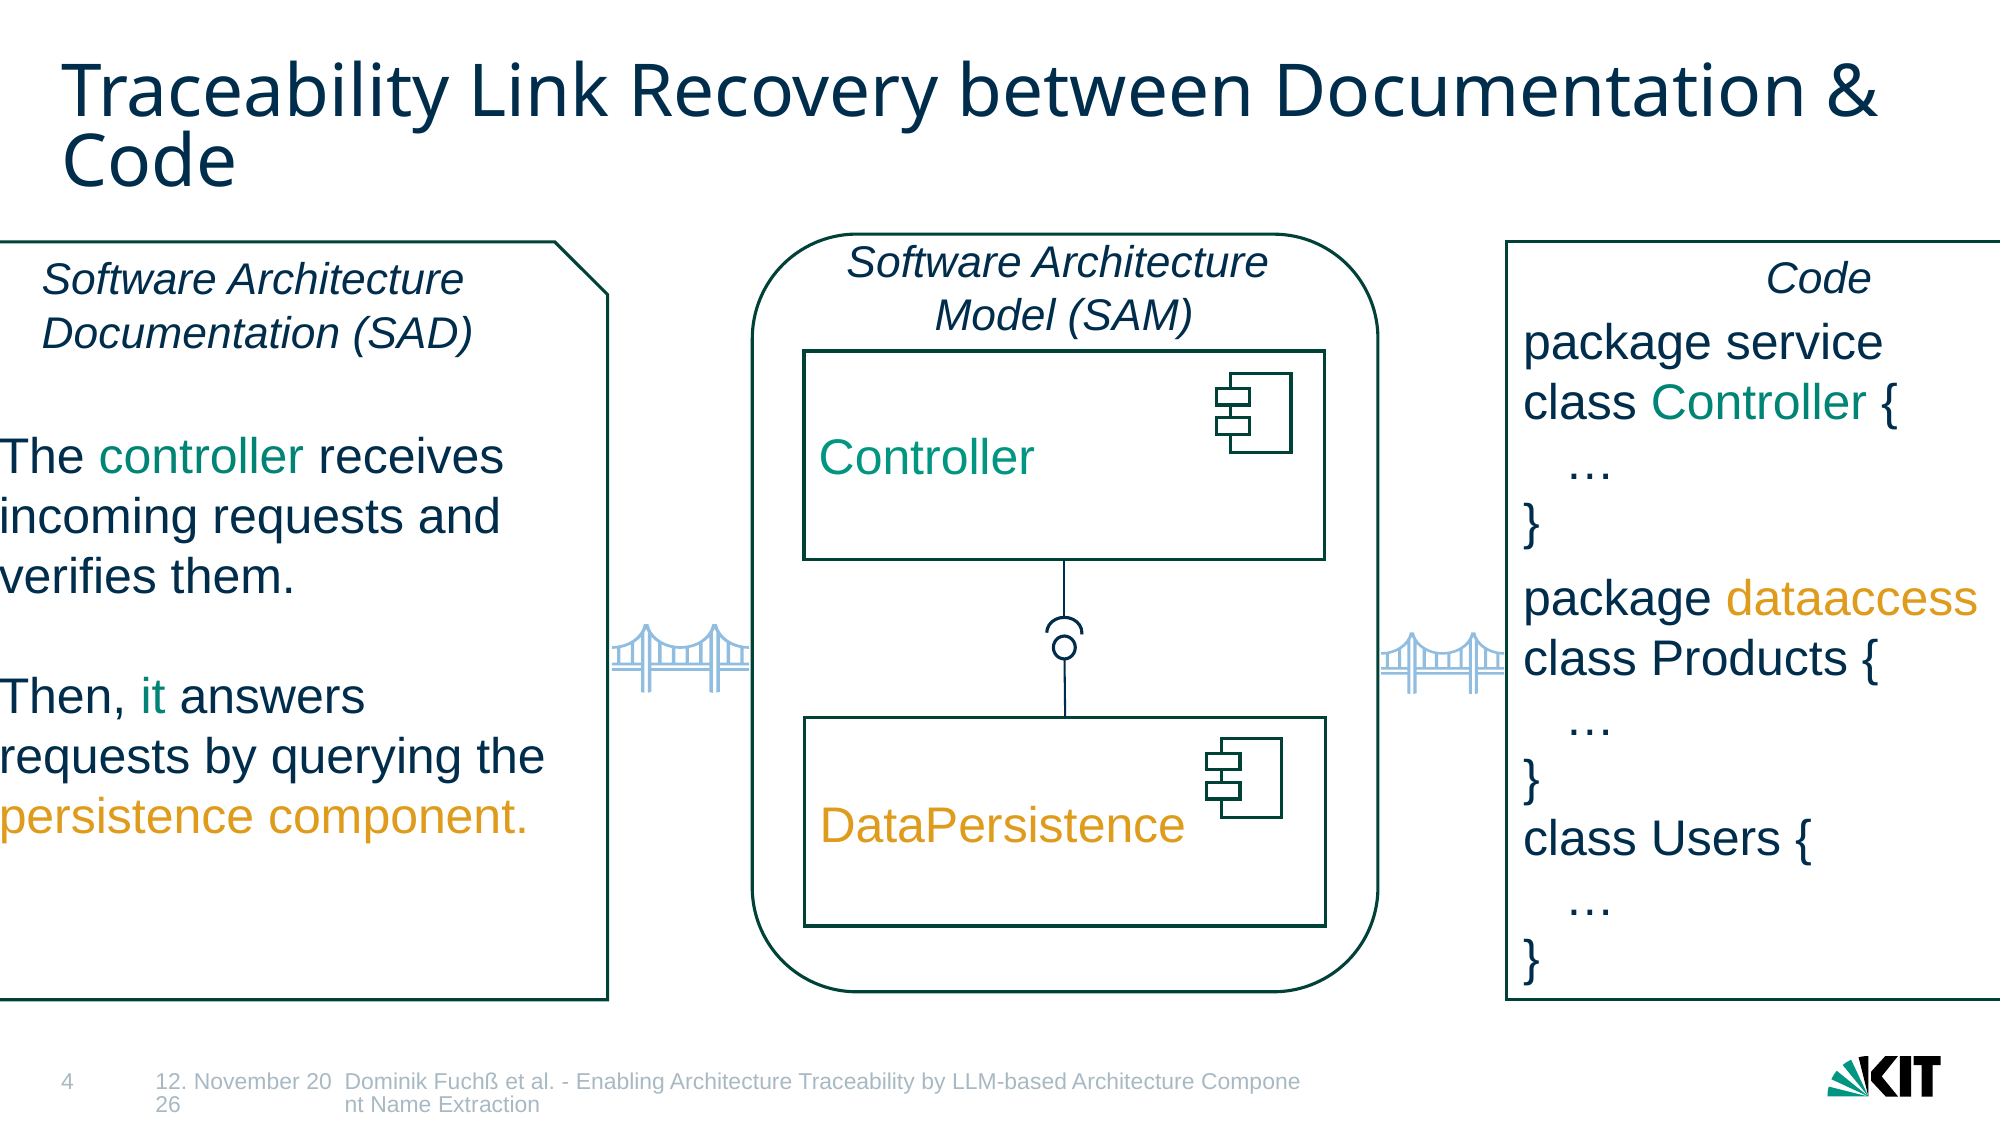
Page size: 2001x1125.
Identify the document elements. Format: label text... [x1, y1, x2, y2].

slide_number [156, 1029, 344, 1125]
footer Dominik Fuchß et al. - Enabling Architecture Traceability by LLM-based Architecture Component Name Extraction [344, 1029, 1302, 1125]
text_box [0, 241, 609, 1001]
slide_number 4 [60, 1029, 156, 1125]
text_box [1505, 241, 2000, 1062]
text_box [751, 225, 1379, 993]
text_box [611, 624, 749, 693]
text_box [1381, 632, 1505, 695]
title Traceability Link Recovery between Documentation & Code [60, 60, 1940, 226]
